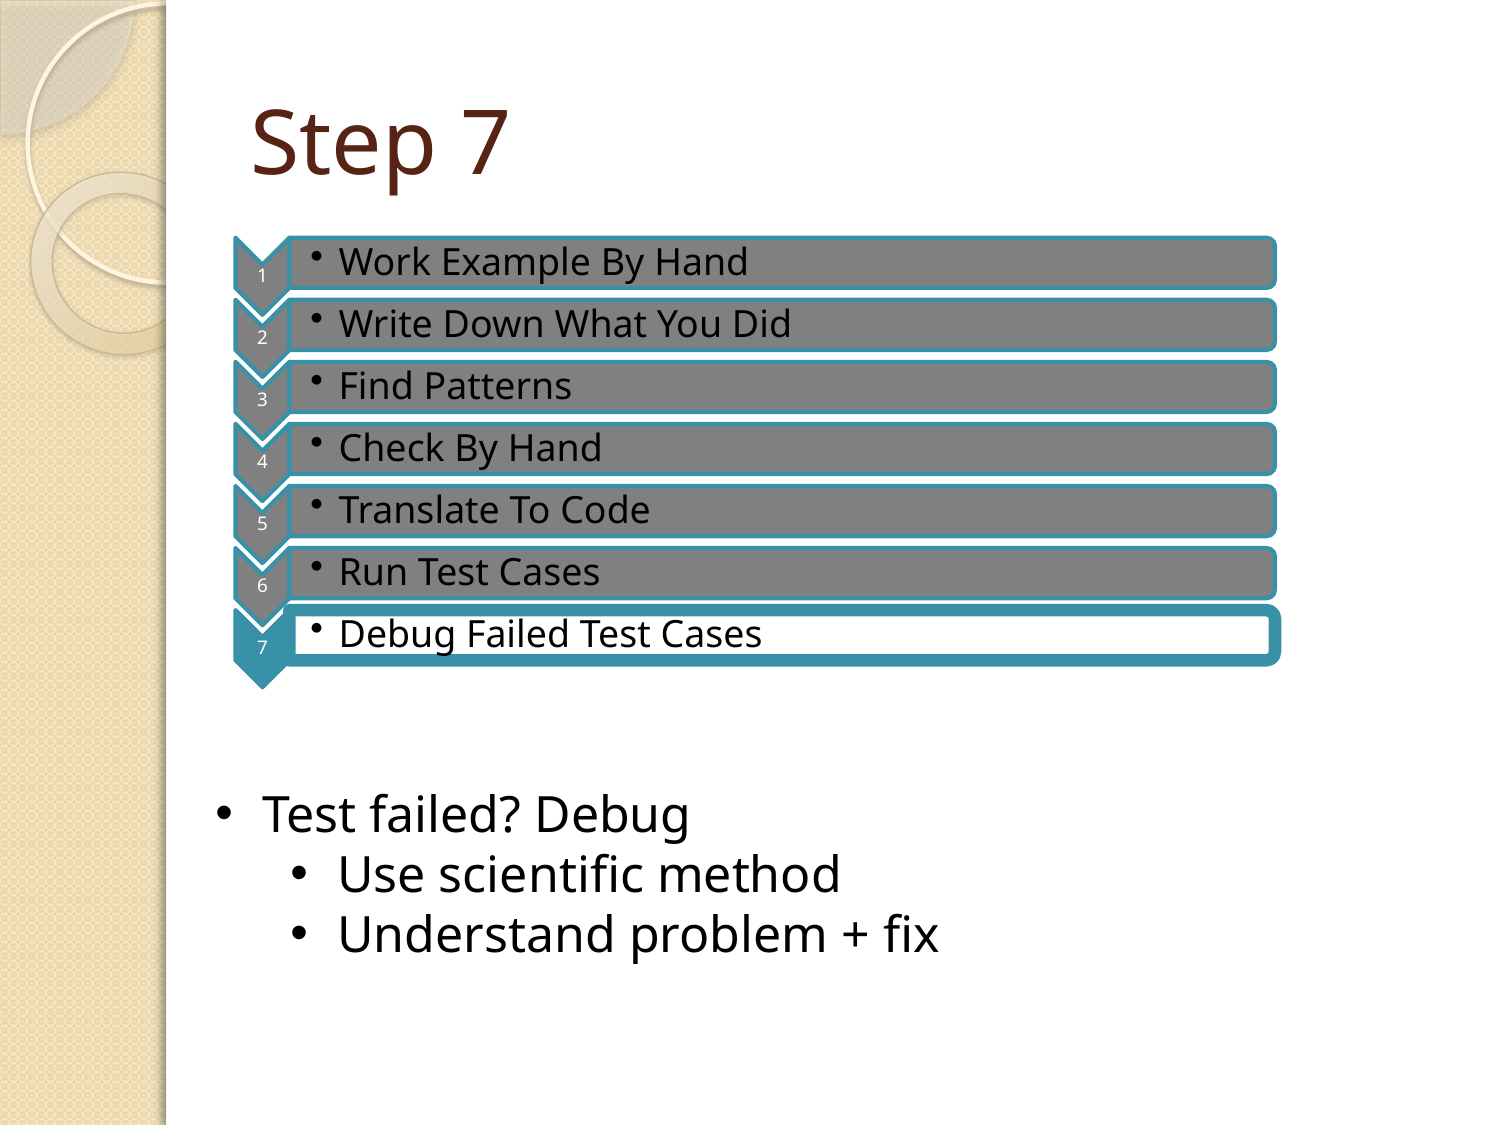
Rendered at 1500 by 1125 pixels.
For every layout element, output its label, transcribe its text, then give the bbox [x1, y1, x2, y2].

text_box Test failed? Debug Use scientific method Understand problem + fix [200, 774, 955, 970]
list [235, 237, 1276, 688]
title Step 7 [235, 45, 1466, 233]
